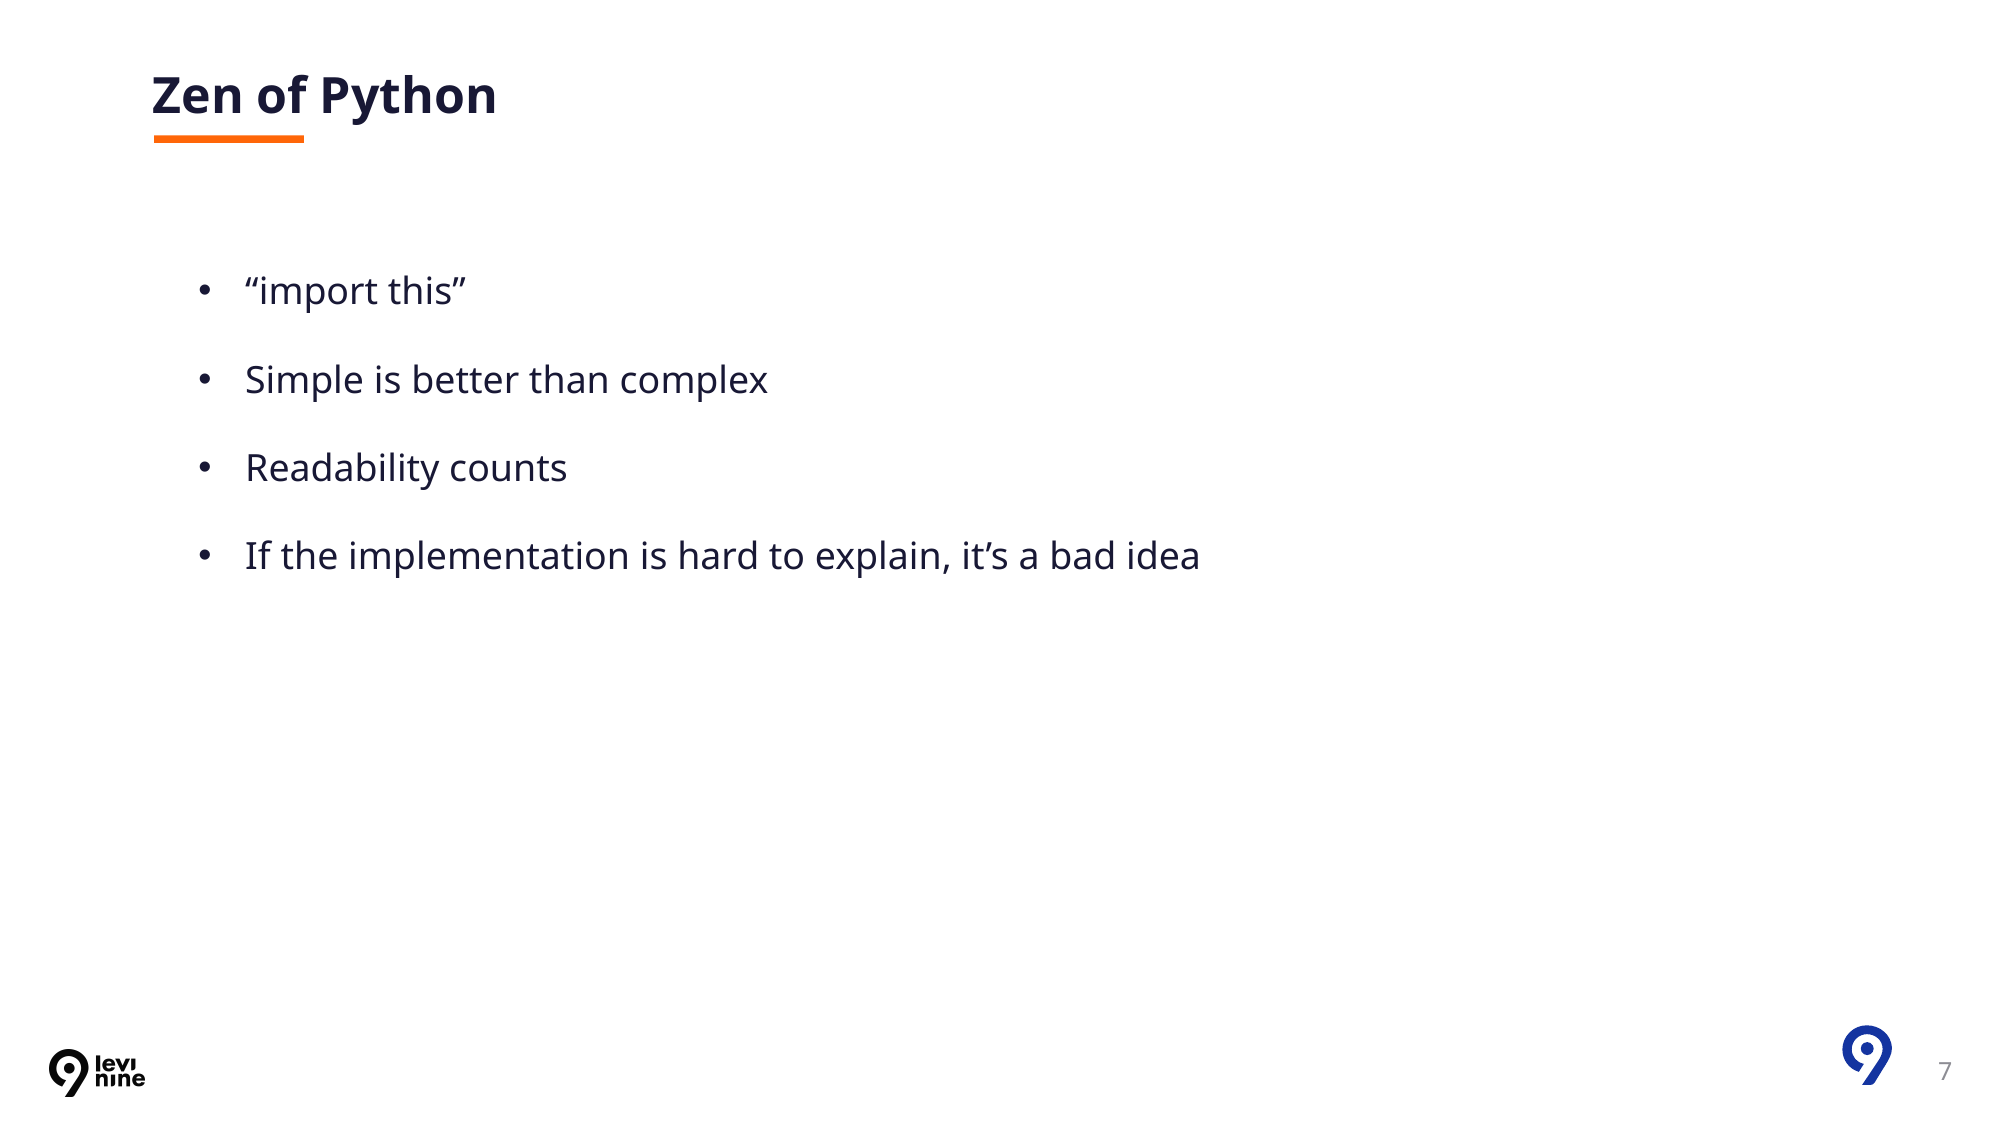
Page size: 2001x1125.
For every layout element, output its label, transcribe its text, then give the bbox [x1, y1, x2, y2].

title Zen of Python [137, 59, 1863, 136]
list “import this” Simple is better than complex Readability counts If the implementation is hard to explain, it’s a bad idea [198, 244, 1647, 934]
slide_number 7 [32, 1042, 1968, 1103]
